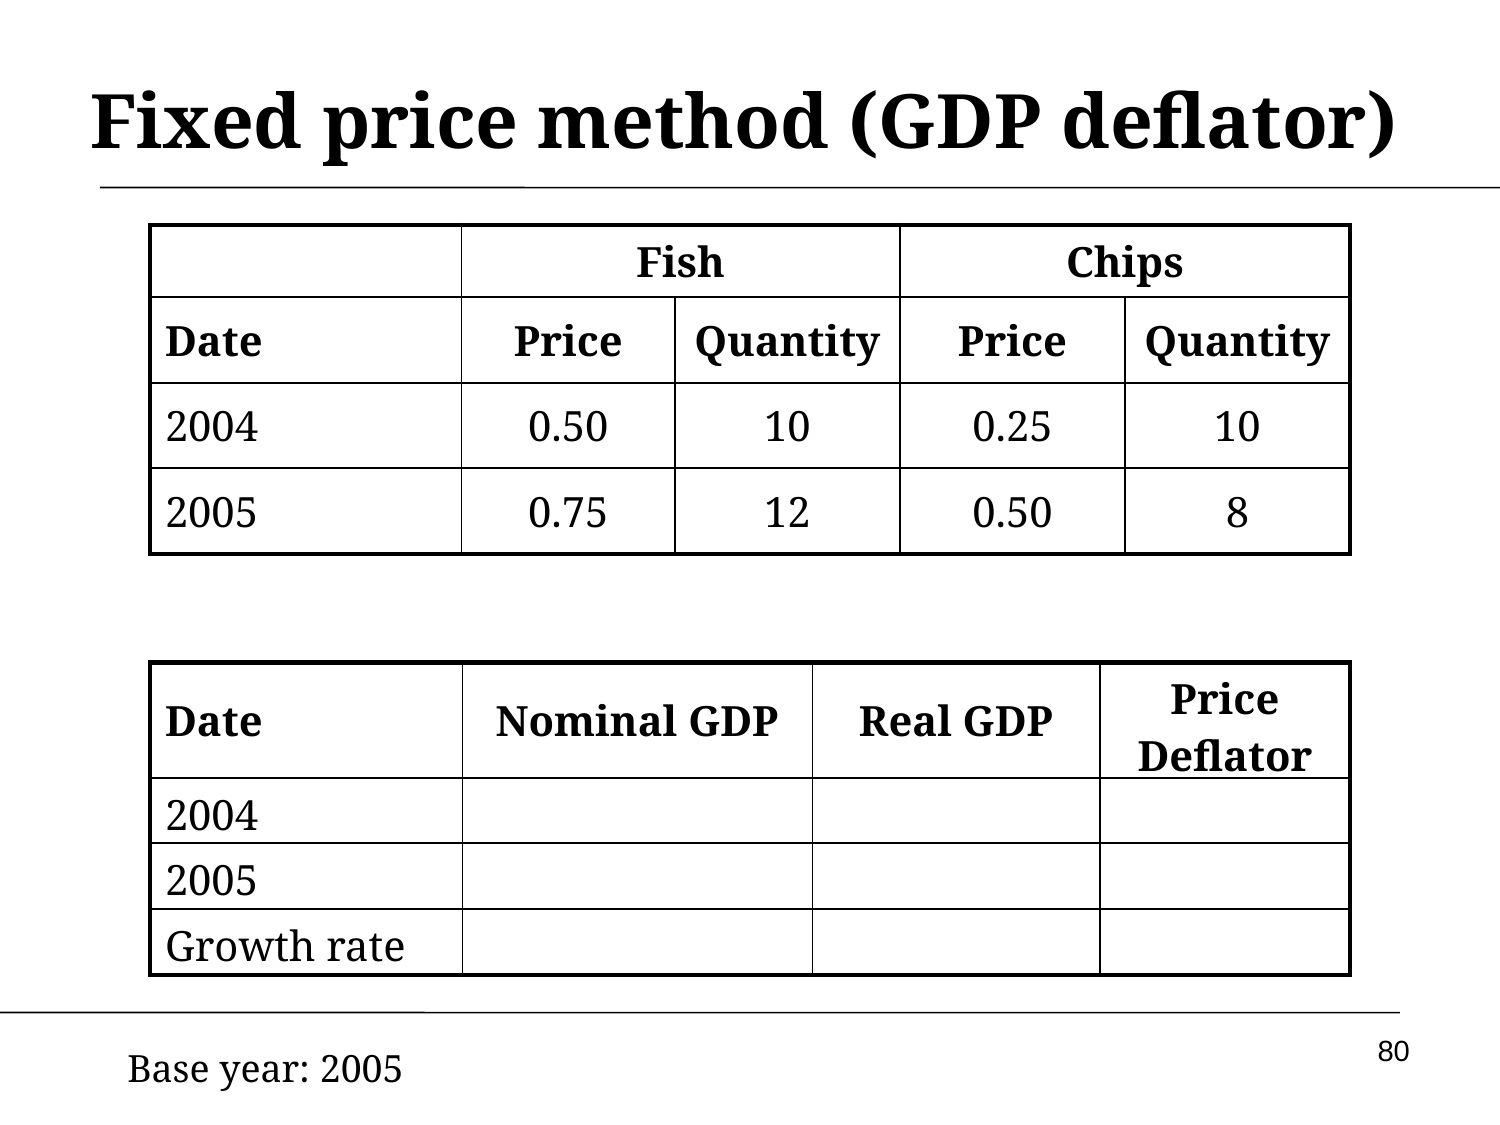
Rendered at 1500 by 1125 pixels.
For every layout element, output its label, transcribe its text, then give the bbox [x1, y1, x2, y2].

table_cell 2005 [152, 844, 462, 908]
table_cell 0.50 [462, 384, 674, 467]
table_cell [813, 844, 1099, 908]
text_box Base year: 2005 [112, 1037, 900, 1098]
table_cell [813, 779, 1099, 842]
table_cell Price [901, 298, 1124, 382]
table_cell [463, 779, 812, 842]
table_header Real GDP [813, 665, 1099, 777]
table_cell Quantity [676, 298, 899, 382]
table_header Fish [462, 227, 899, 296]
table_cell 0.25 [901, 384, 1124, 467]
table_cell [463, 844, 812, 908]
table_cell Date [152, 298, 461, 382]
table_cell 0.75 [462, 469, 674, 552]
table_header Chips [901, 227, 1348, 296]
table_cell 10 [676, 384, 899, 467]
table_header Price Deflator [1101, 665, 1348, 777]
title Fixed price method (GDP deflator) [74, 49, 1426, 188]
table_cell [1101, 910, 1348, 973]
slide_number 80 [1074, 1024, 1426, 1103]
table_header Date [152, 665, 462, 777]
table_cell 2004 [152, 384, 461, 467]
table_cell 10 [1126, 384, 1348, 467]
table_cell Quantity [1126, 298, 1348, 382]
table_cell Growth rate [152, 910, 462, 973]
table_cell 8 [1126, 469, 1348, 552]
table_header [152, 227, 461, 296]
table_cell 2004 [152, 779, 462, 842]
table_cell [463, 910, 812, 973]
table_cell [1101, 844, 1348, 908]
table_header Nominal GDP [463, 665, 812, 777]
table_cell 12 [676, 469, 899, 552]
table_cell [813, 910, 1099, 973]
table_cell 2005 [152, 469, 461, 552]
table_cell 0.50 [901, 469, 1124, 552]
table_cell Price [462, 298, 674, 382]
table_cell [1101, 779, 1348, 842]
